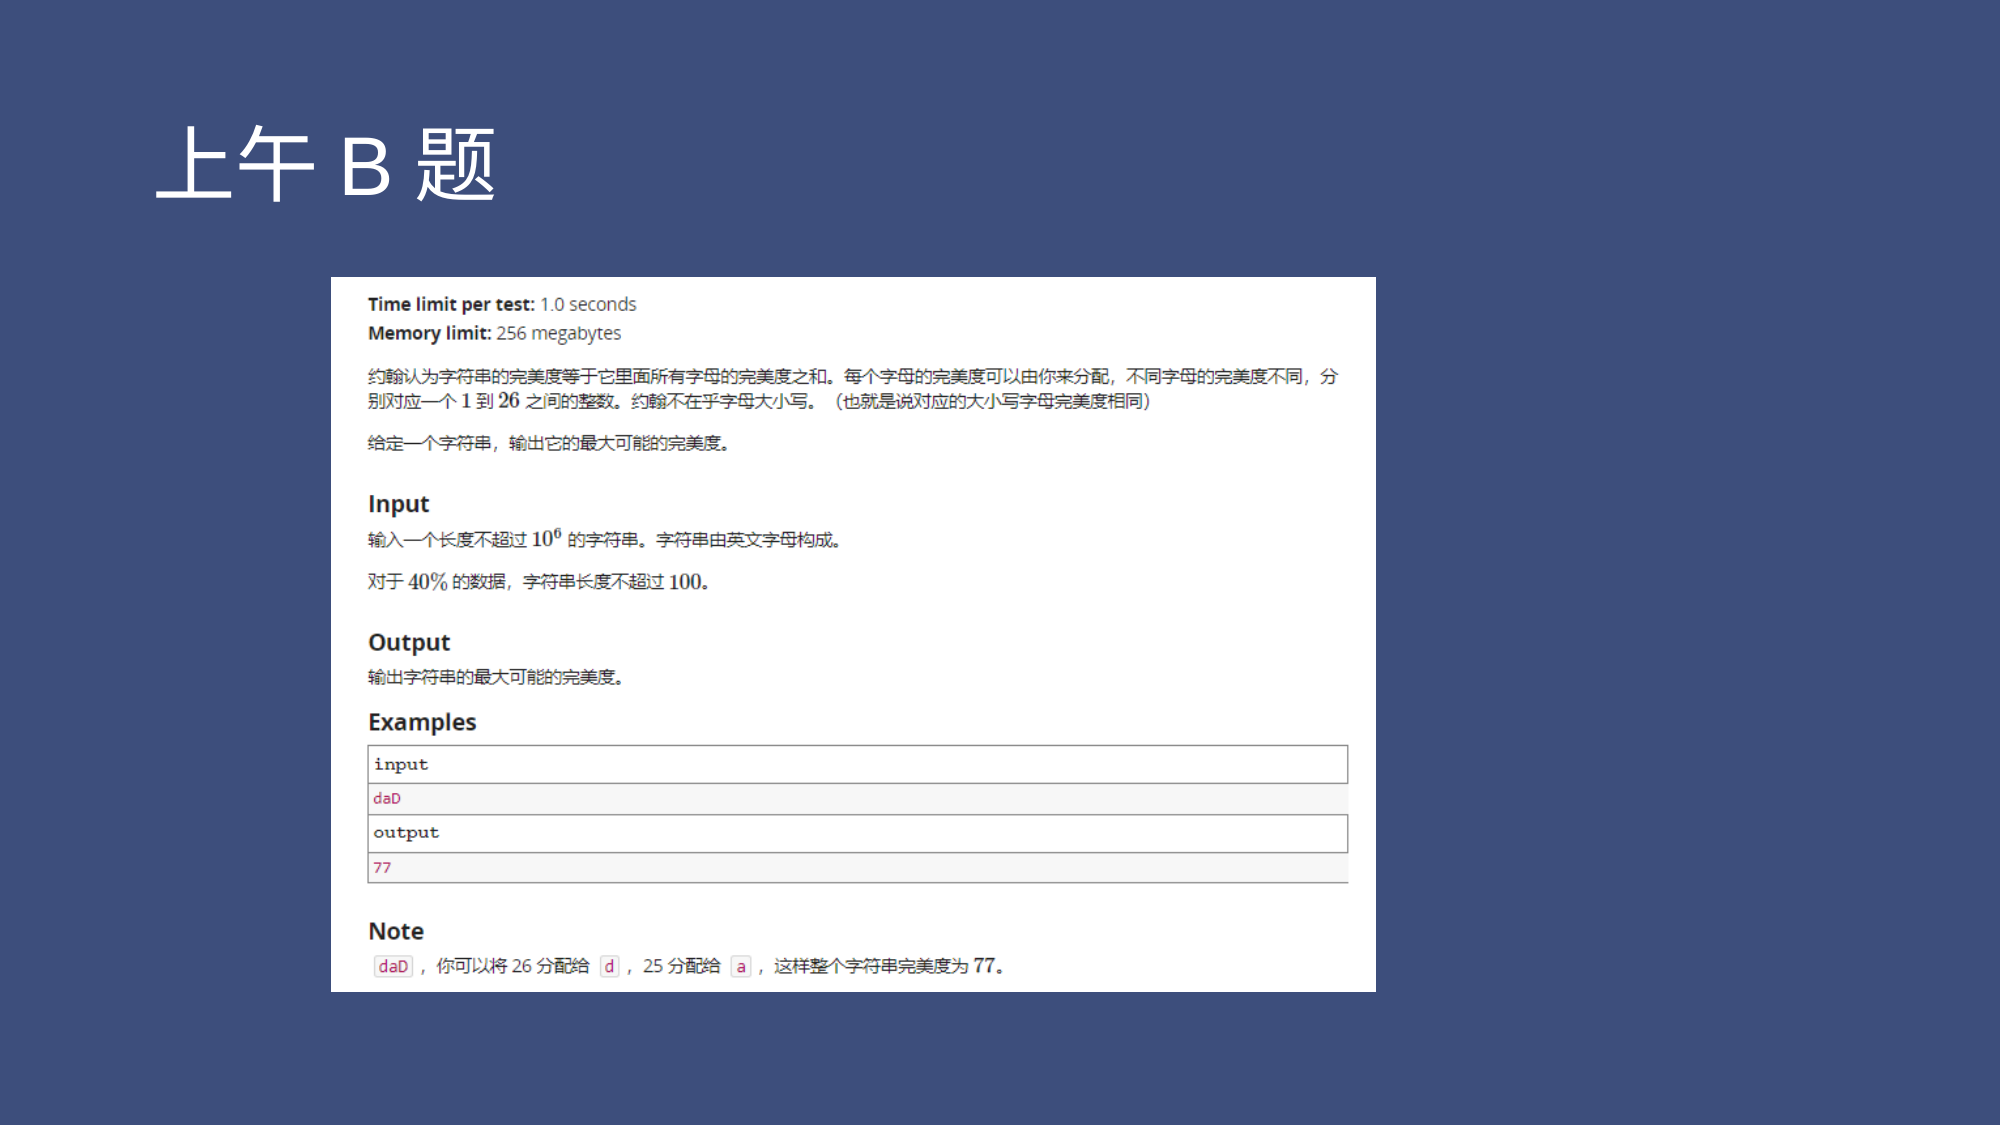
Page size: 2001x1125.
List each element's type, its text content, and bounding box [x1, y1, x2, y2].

title 上午B题 [137, 59, 1863, 278]
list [331, 277, 1376, 992]
